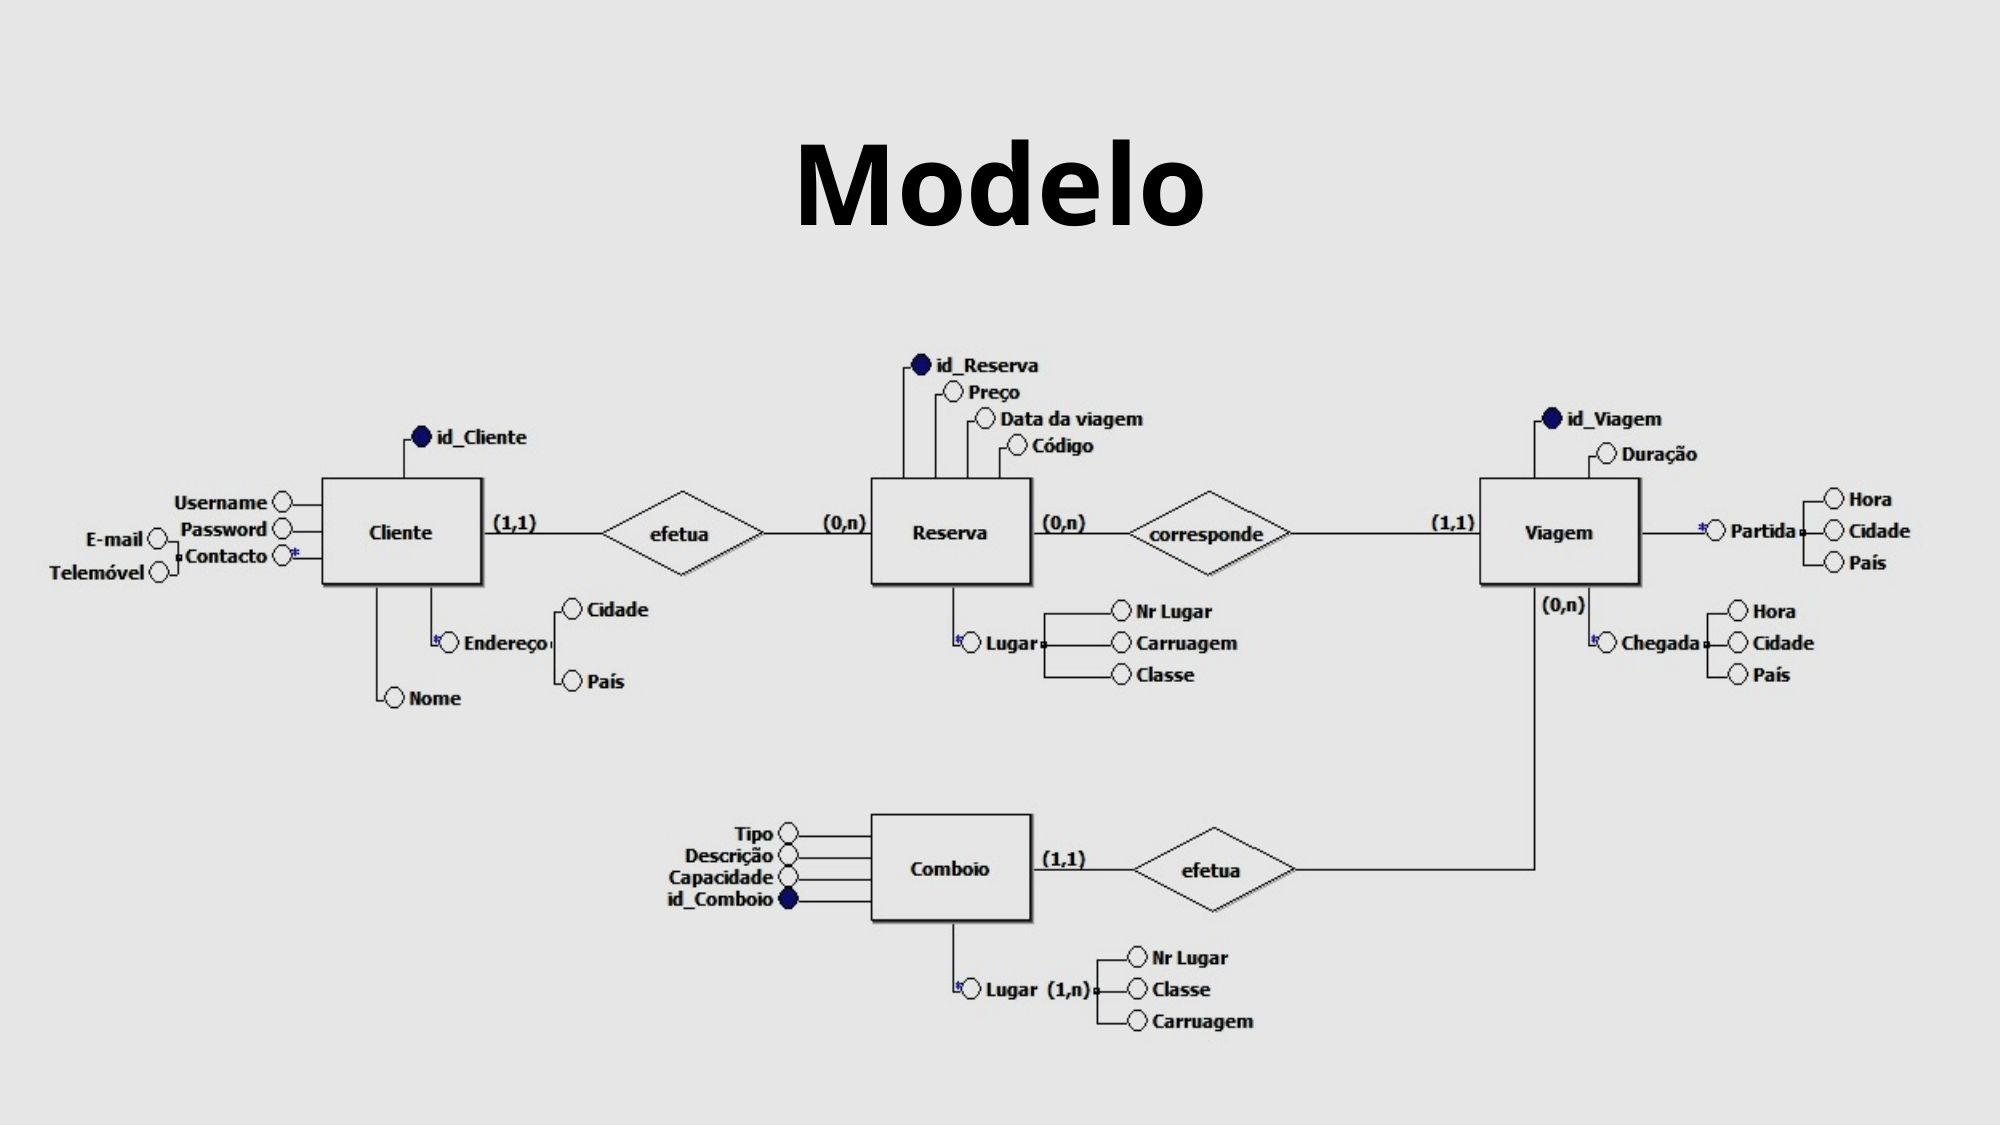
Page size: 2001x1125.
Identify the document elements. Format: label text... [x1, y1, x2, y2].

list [0, 267, 1928, 1045]
title Modelo [137, 80, 1863, 267]
